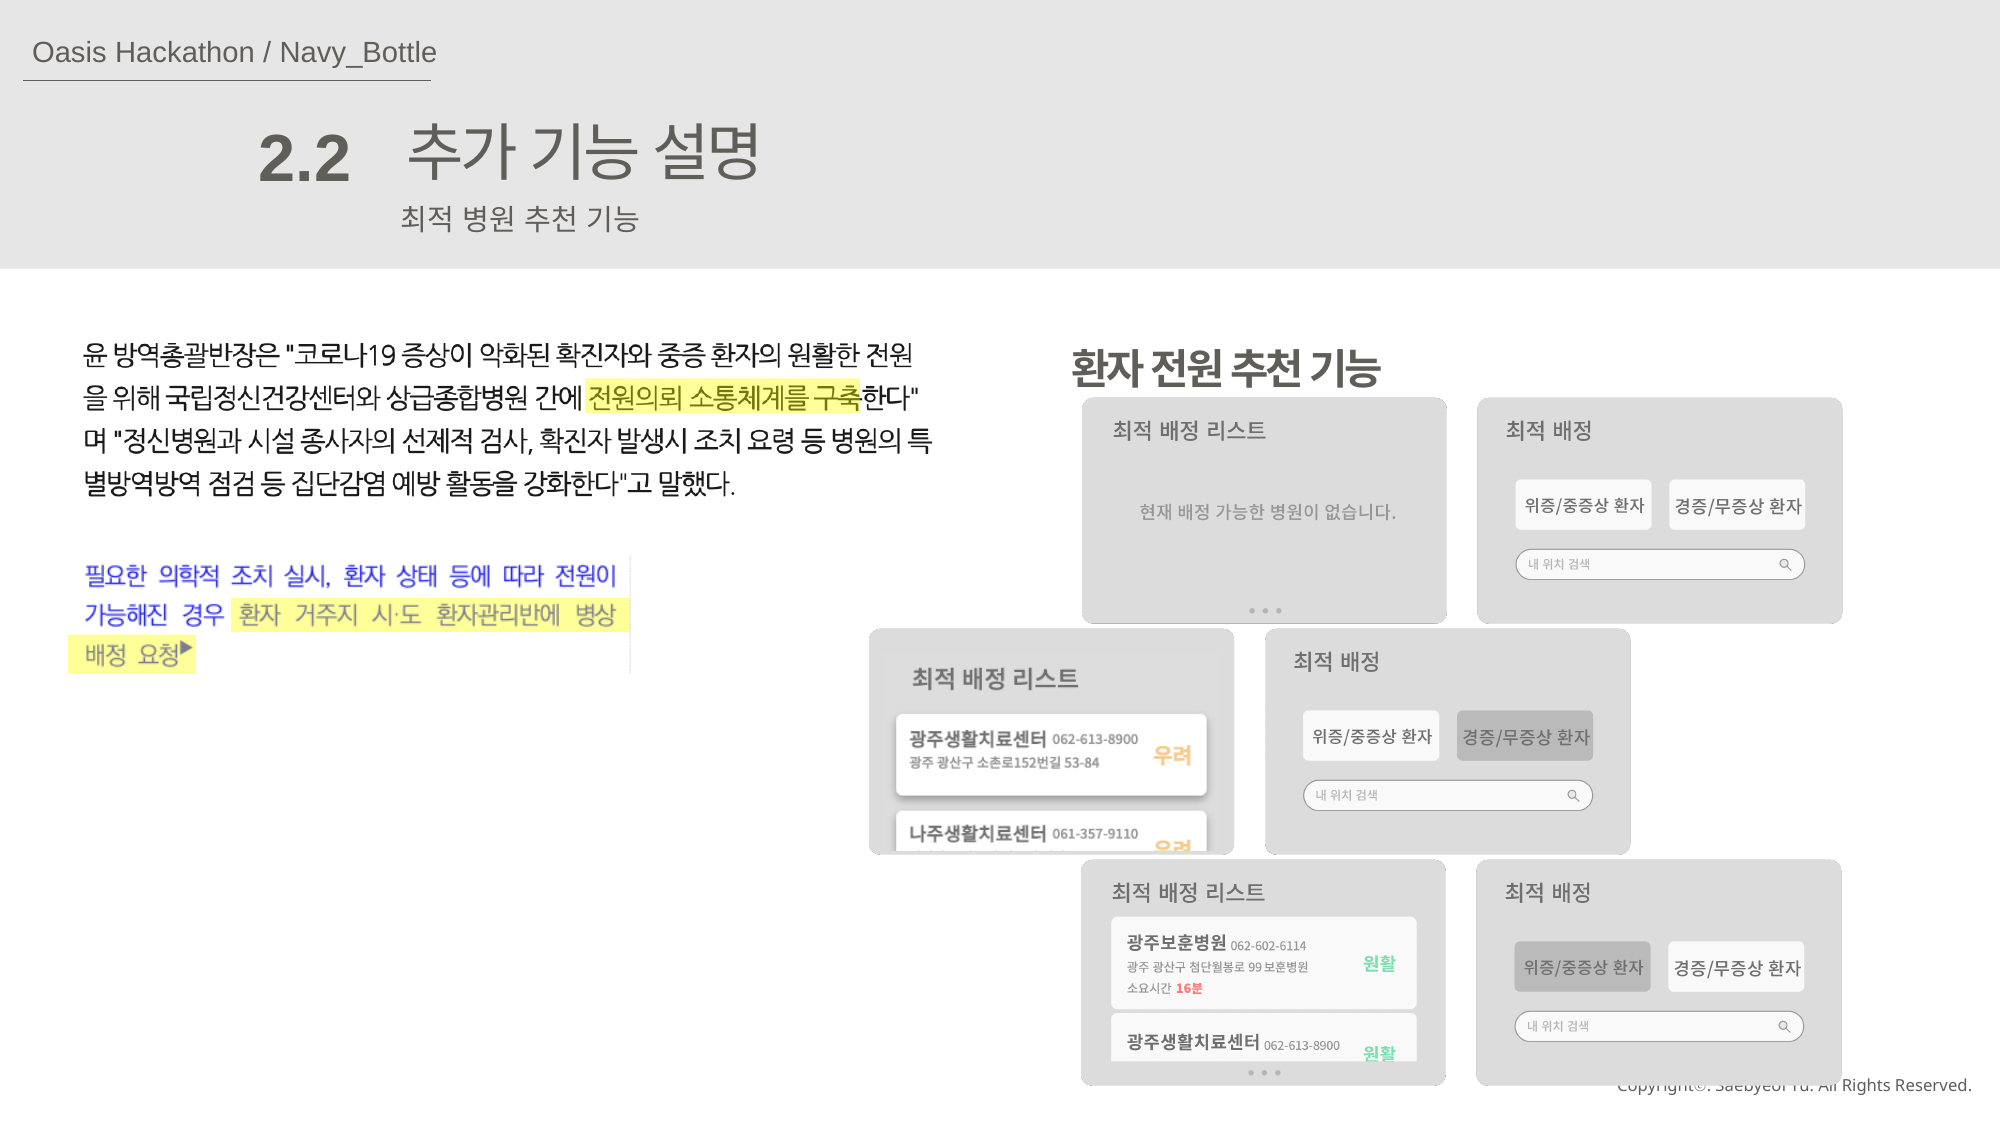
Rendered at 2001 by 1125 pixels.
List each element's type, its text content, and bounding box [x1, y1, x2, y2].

picture [68, 332, 944, 516]
picture [1072, 391, 1852, 637]
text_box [859, 622, 1640, 868]
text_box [68, 556, 631, 674]
text_box 환자 전원 추천 기능 [1056, 335, 1664, 401]
text_box 2.2 [243, 106, 366, 202]
text_box Oasis Hackathon / Navy_Bottle [17, 25, 454, 76]
text_box 추가 기능 설명 [391, 105, 779, 196]
text_box [0, 0, 2000, 270]
text_box 최적 병원 추천 기능 [385, 193, 656, 244]
picture [1070, 853, 1851, 1099]
